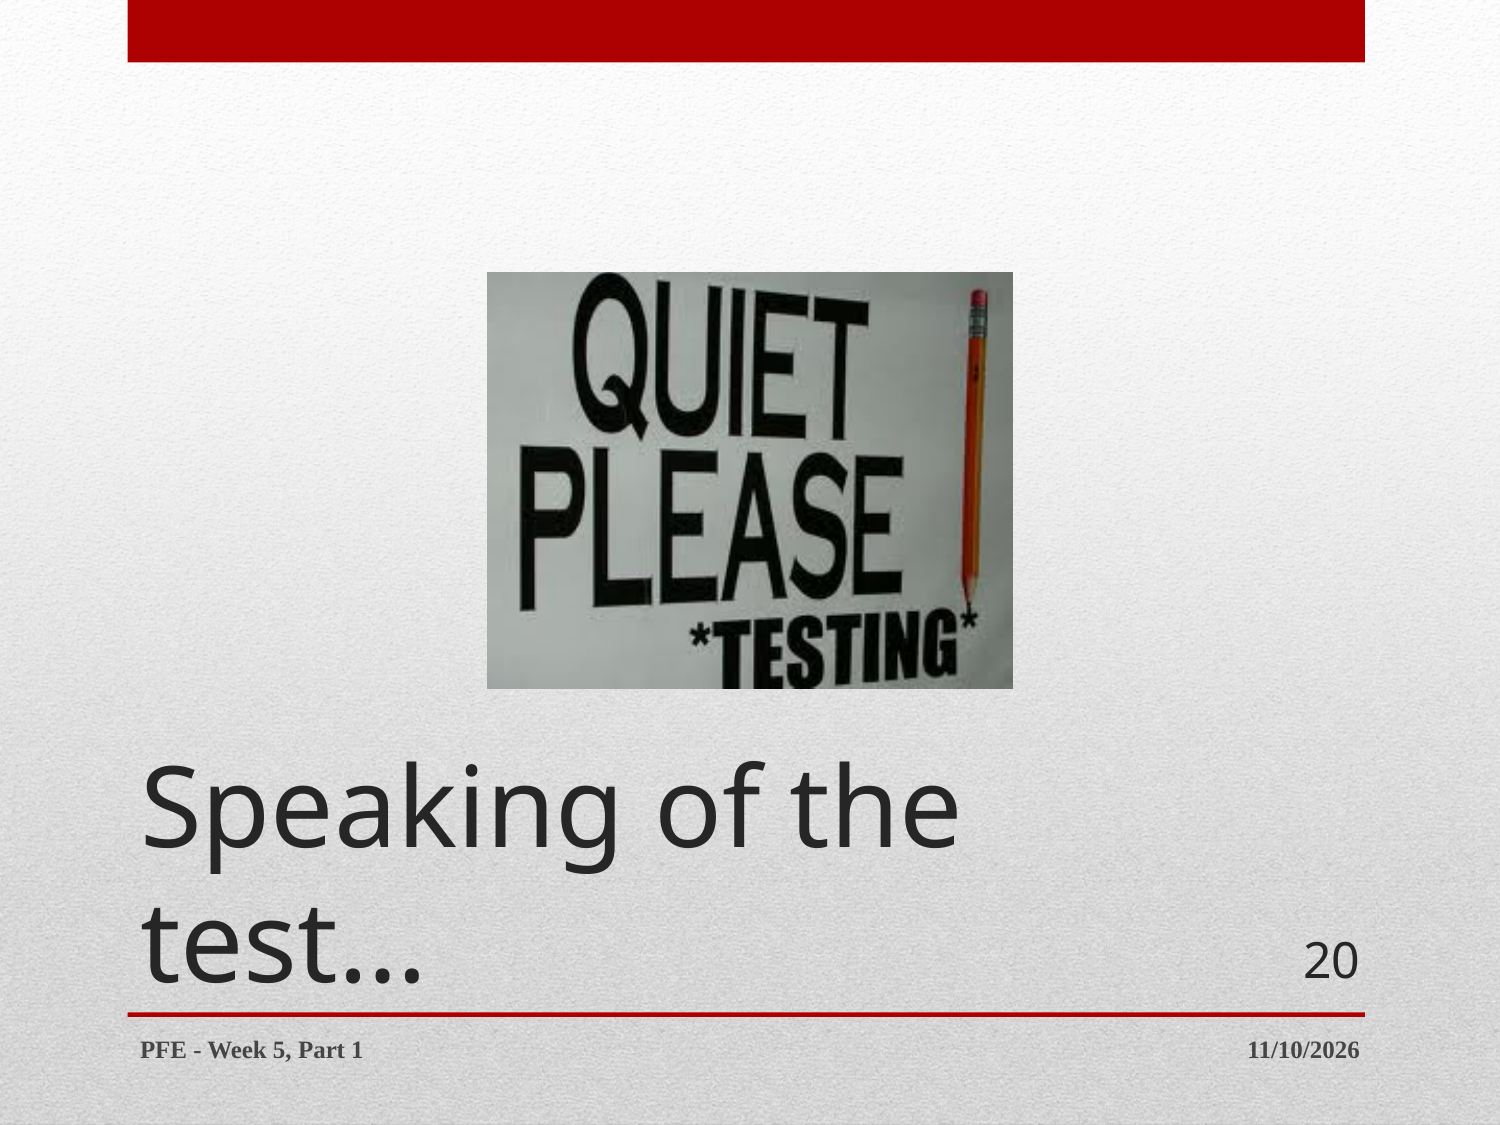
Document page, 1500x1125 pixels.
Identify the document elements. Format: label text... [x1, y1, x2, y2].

footer PFE - Week 5, Part 1 [125, 1018, 925, 1079]
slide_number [1025, 1018, 1375, 1079]
picture [486, 271, 1014, 690]
title Speaking of the test… [125, 750, 1238, 1013]
slide_number 20 [1250, 933, 1375, 993]
